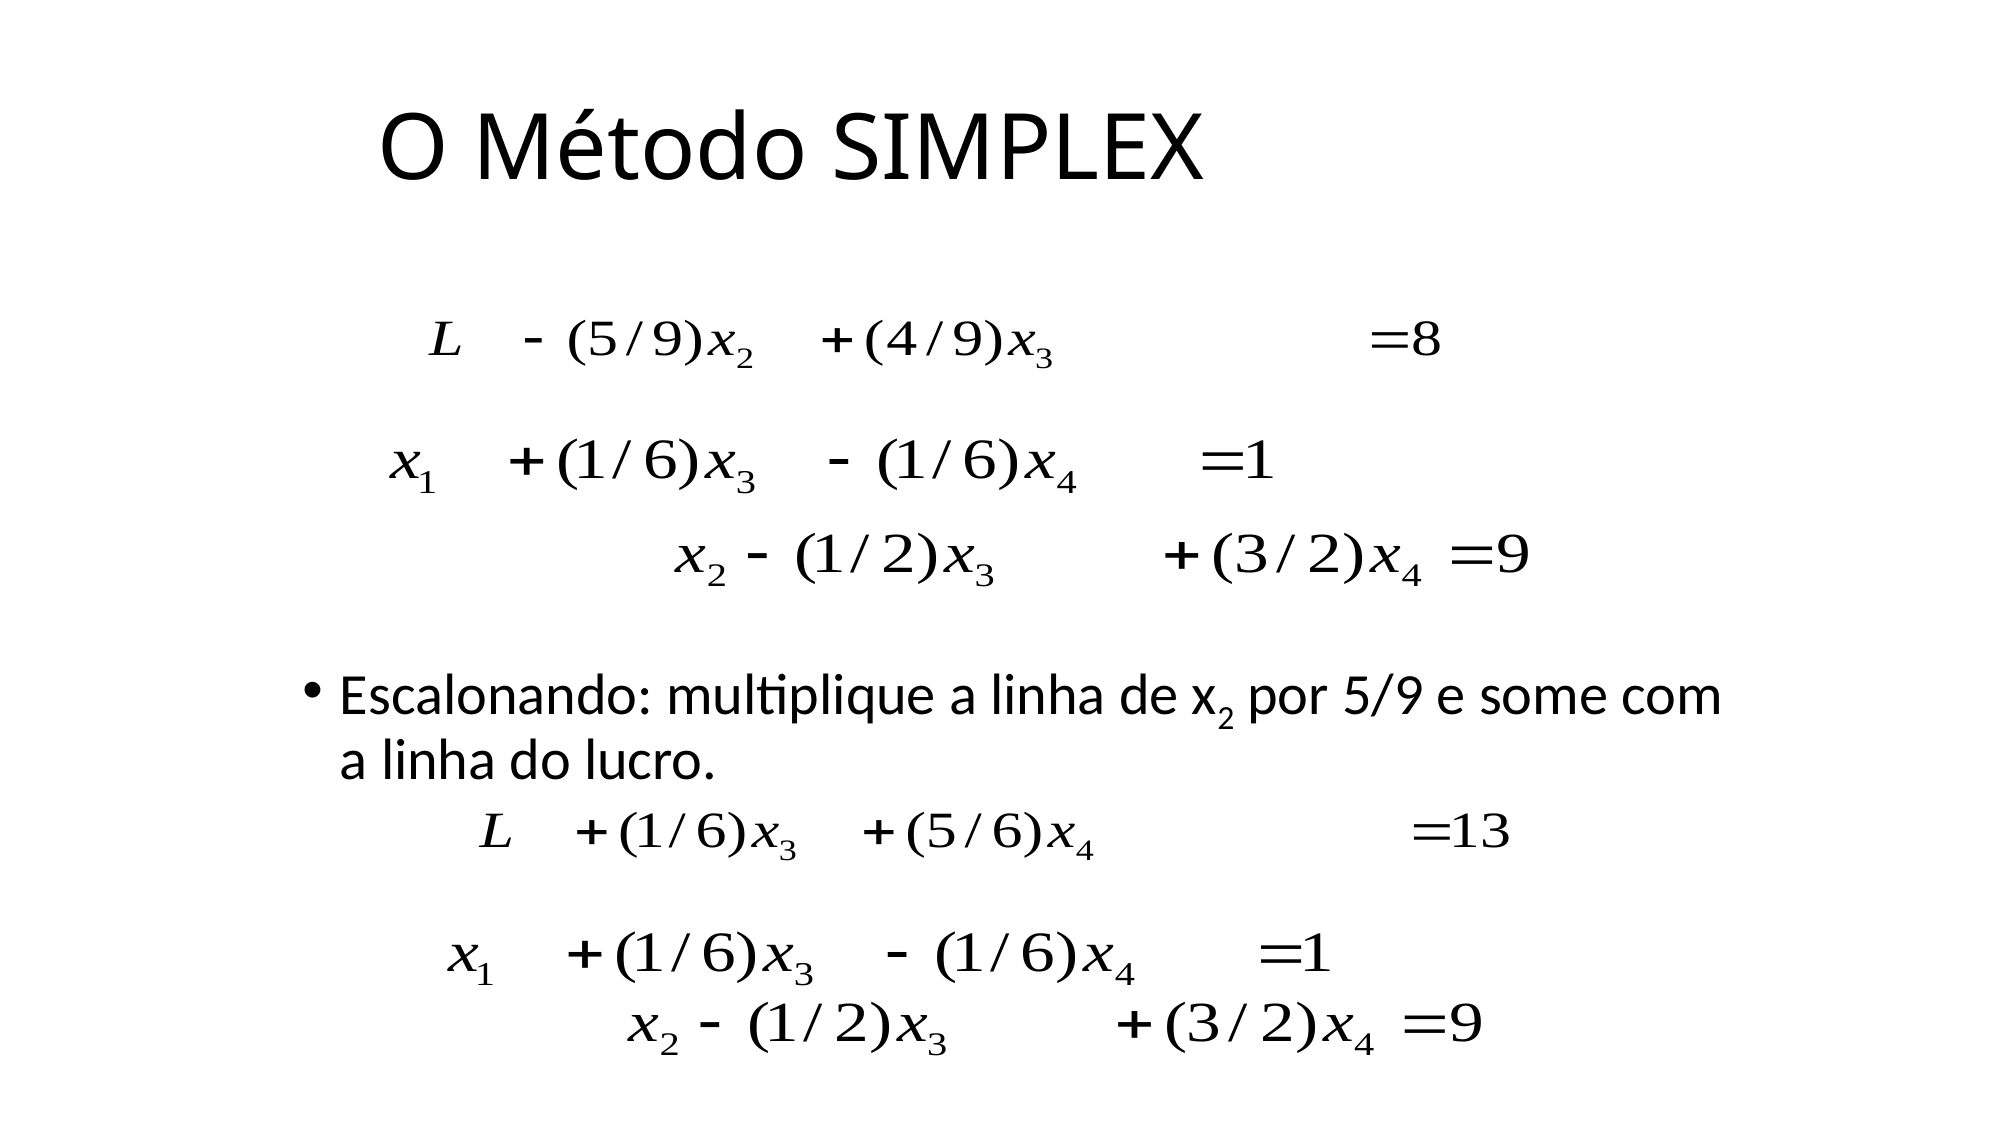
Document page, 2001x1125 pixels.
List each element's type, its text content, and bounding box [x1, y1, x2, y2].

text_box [434, 913, 1337, 997]
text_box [518, 984, 1490, 1066]
title O Método SIMPLEX [362, 62, 1638, 238]
list Escalonando: multiplique a linha de x2 por 5/9 e some com a linha do lucro. [287, 650, 1750, 838]
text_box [376, 421, 1279, 505]
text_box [417, 304, 1449, 378]
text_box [468, 796, 1514, 870]
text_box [566, 515, 1537, 598]
